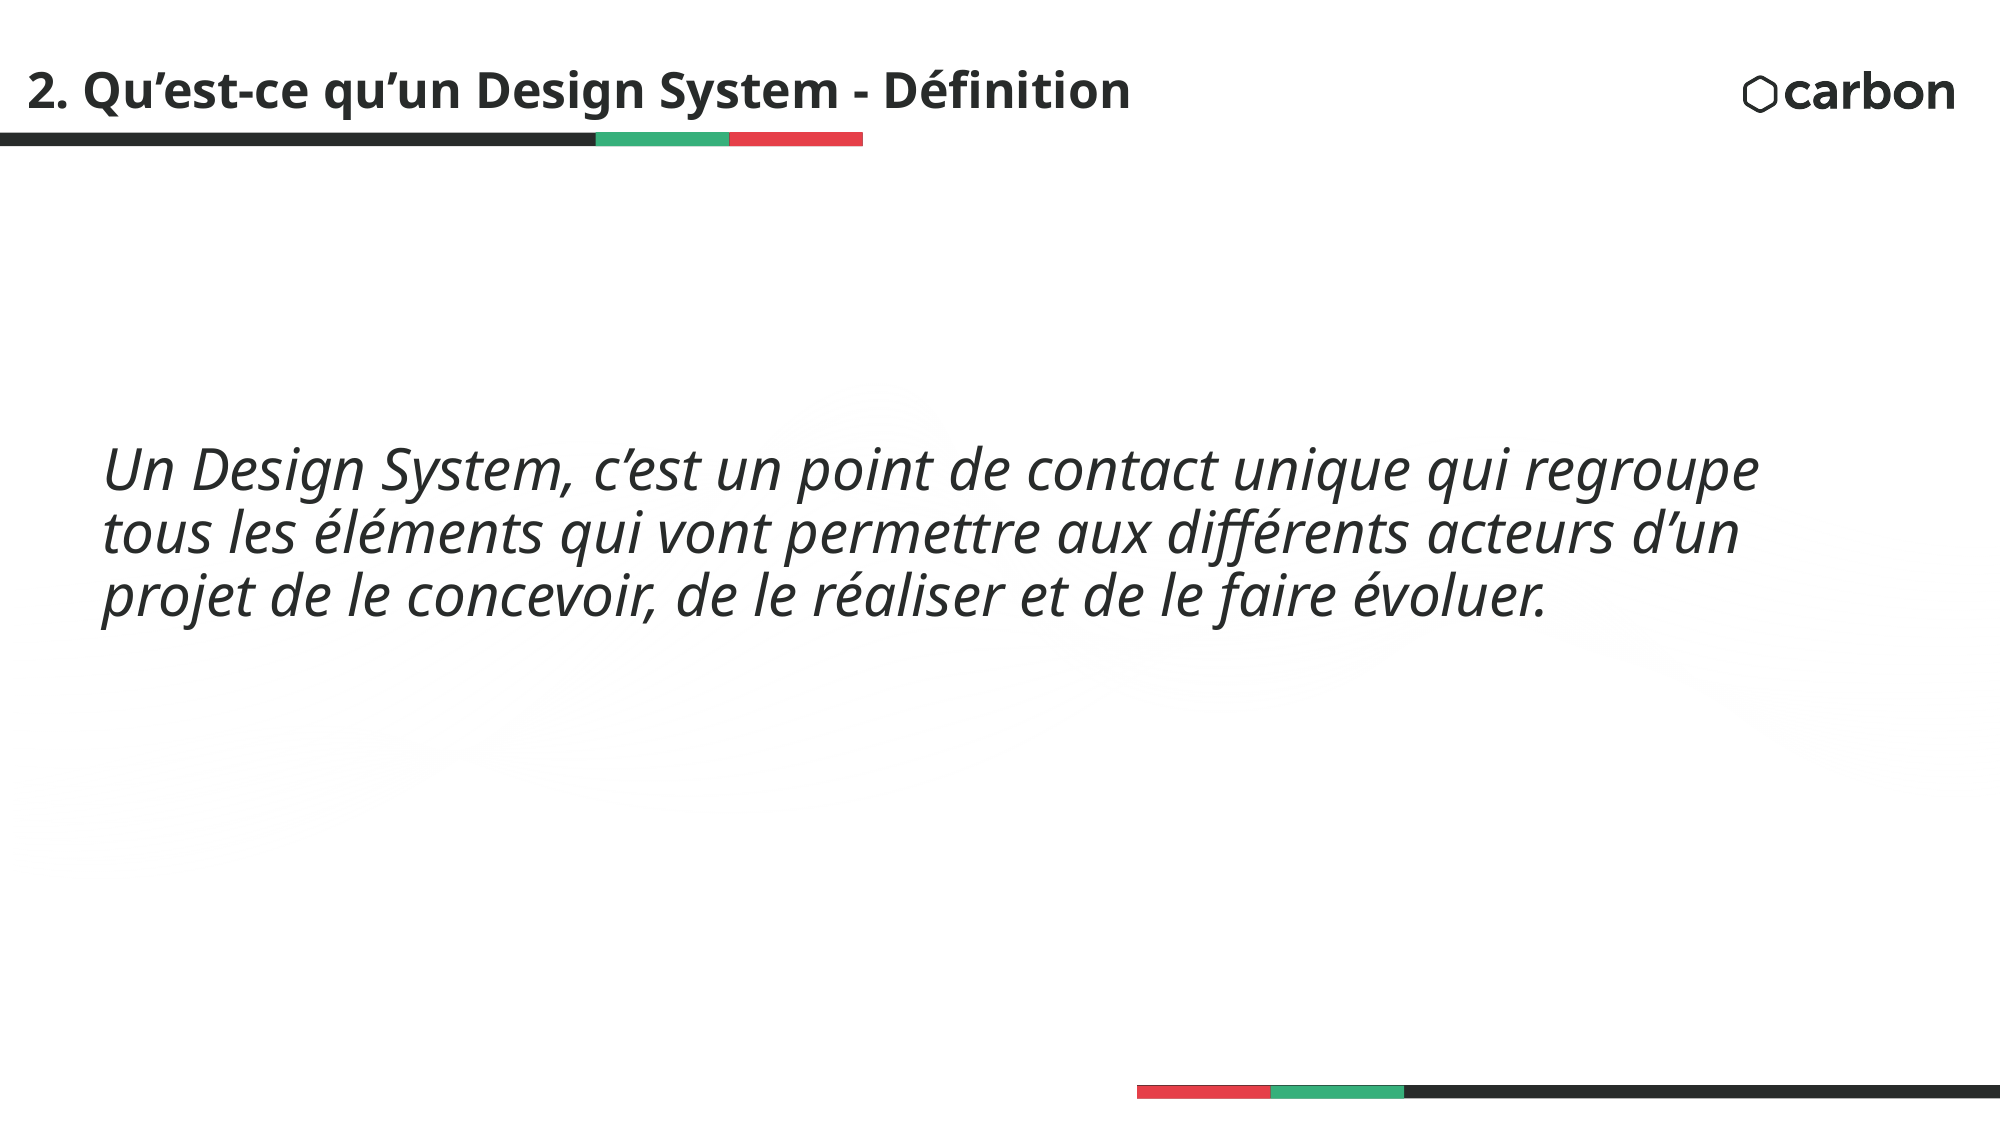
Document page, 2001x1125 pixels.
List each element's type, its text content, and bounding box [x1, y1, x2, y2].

title 2. Qu’est-ce qu’un Design System - Définition [12, 52, 1712, 133]
picture [1743, 71, 1954, 113]
list Un Design System, c’est un point de contact unique qui regroupe tous les éléments qui vont permettre aux différents acteurs d’un projet de le concevoir, de le réaliser et de le faire évoluer. [87, 191, 1892, 1005]
